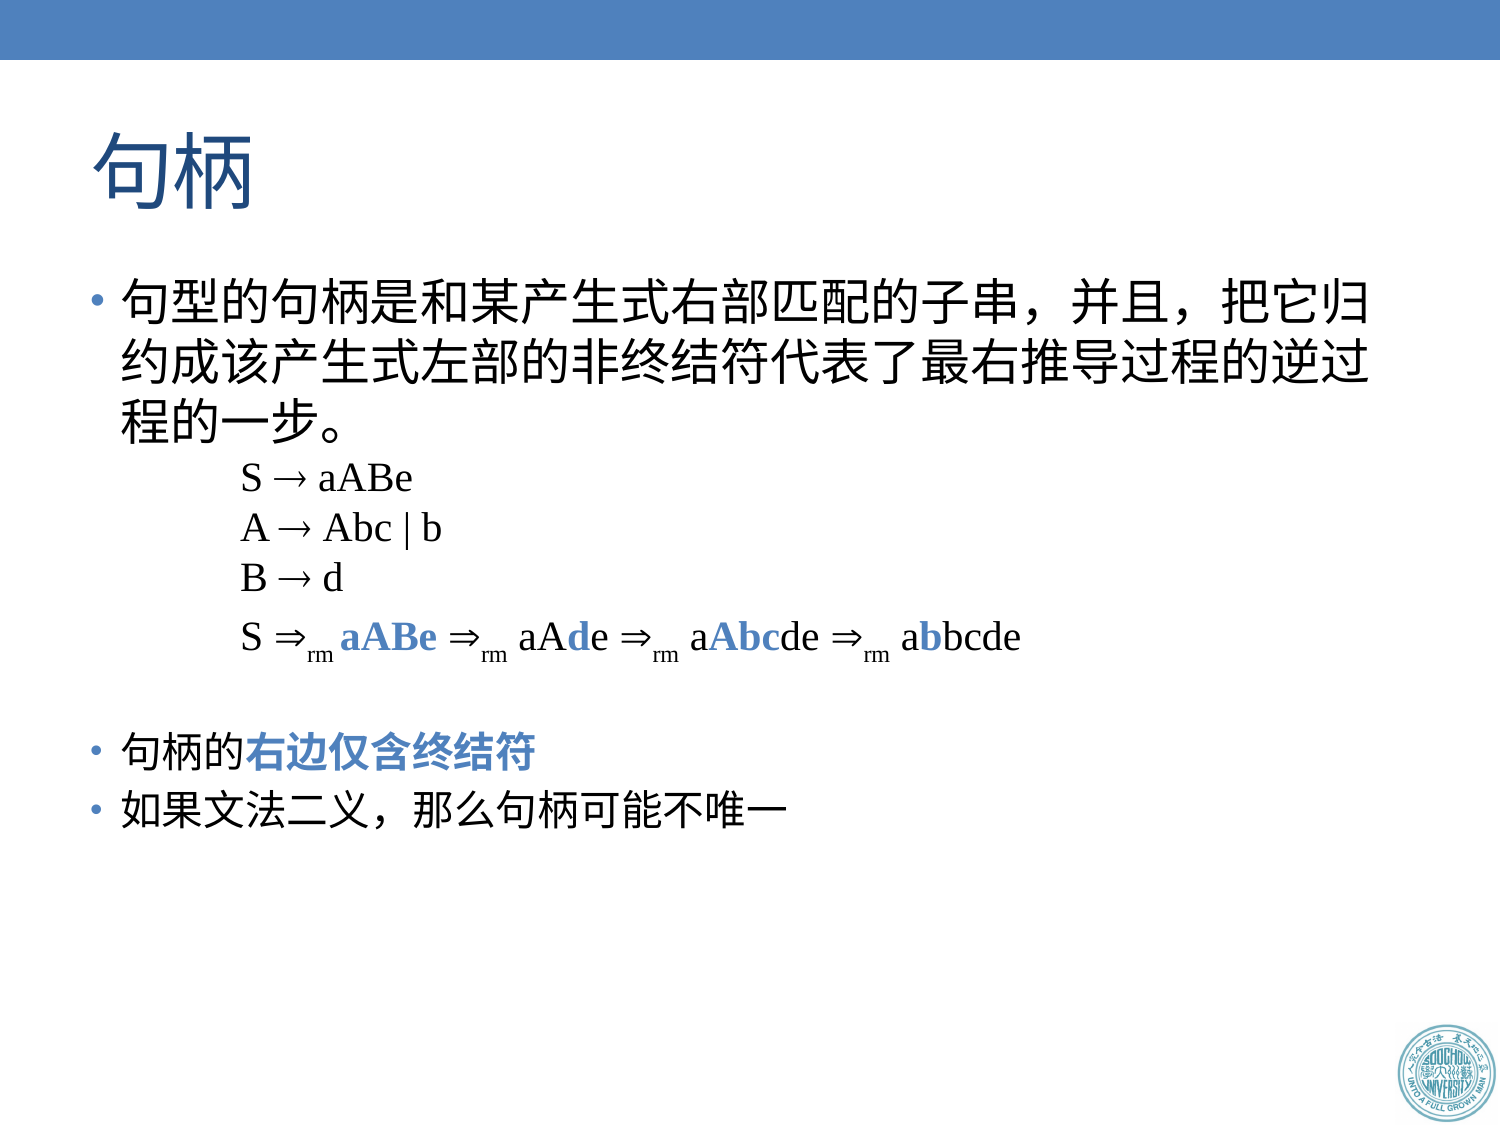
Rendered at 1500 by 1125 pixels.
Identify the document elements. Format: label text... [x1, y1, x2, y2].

title 句柄 [75, 87, 1425, 250]
list 句型的句柄是和某产生式右部匹配的子串，并且，把它归约成该产生式左部的非终结符代表了最右推导过程的逆过程的一步。 S  aABe A  Abc | b B  d S rm aABe rm aAde rm aAbcde rm abbcde 句柄的右边仅含终结符 如果文法二义，那么句柄可能不唯一 [75, 262, 1425, 1063]
